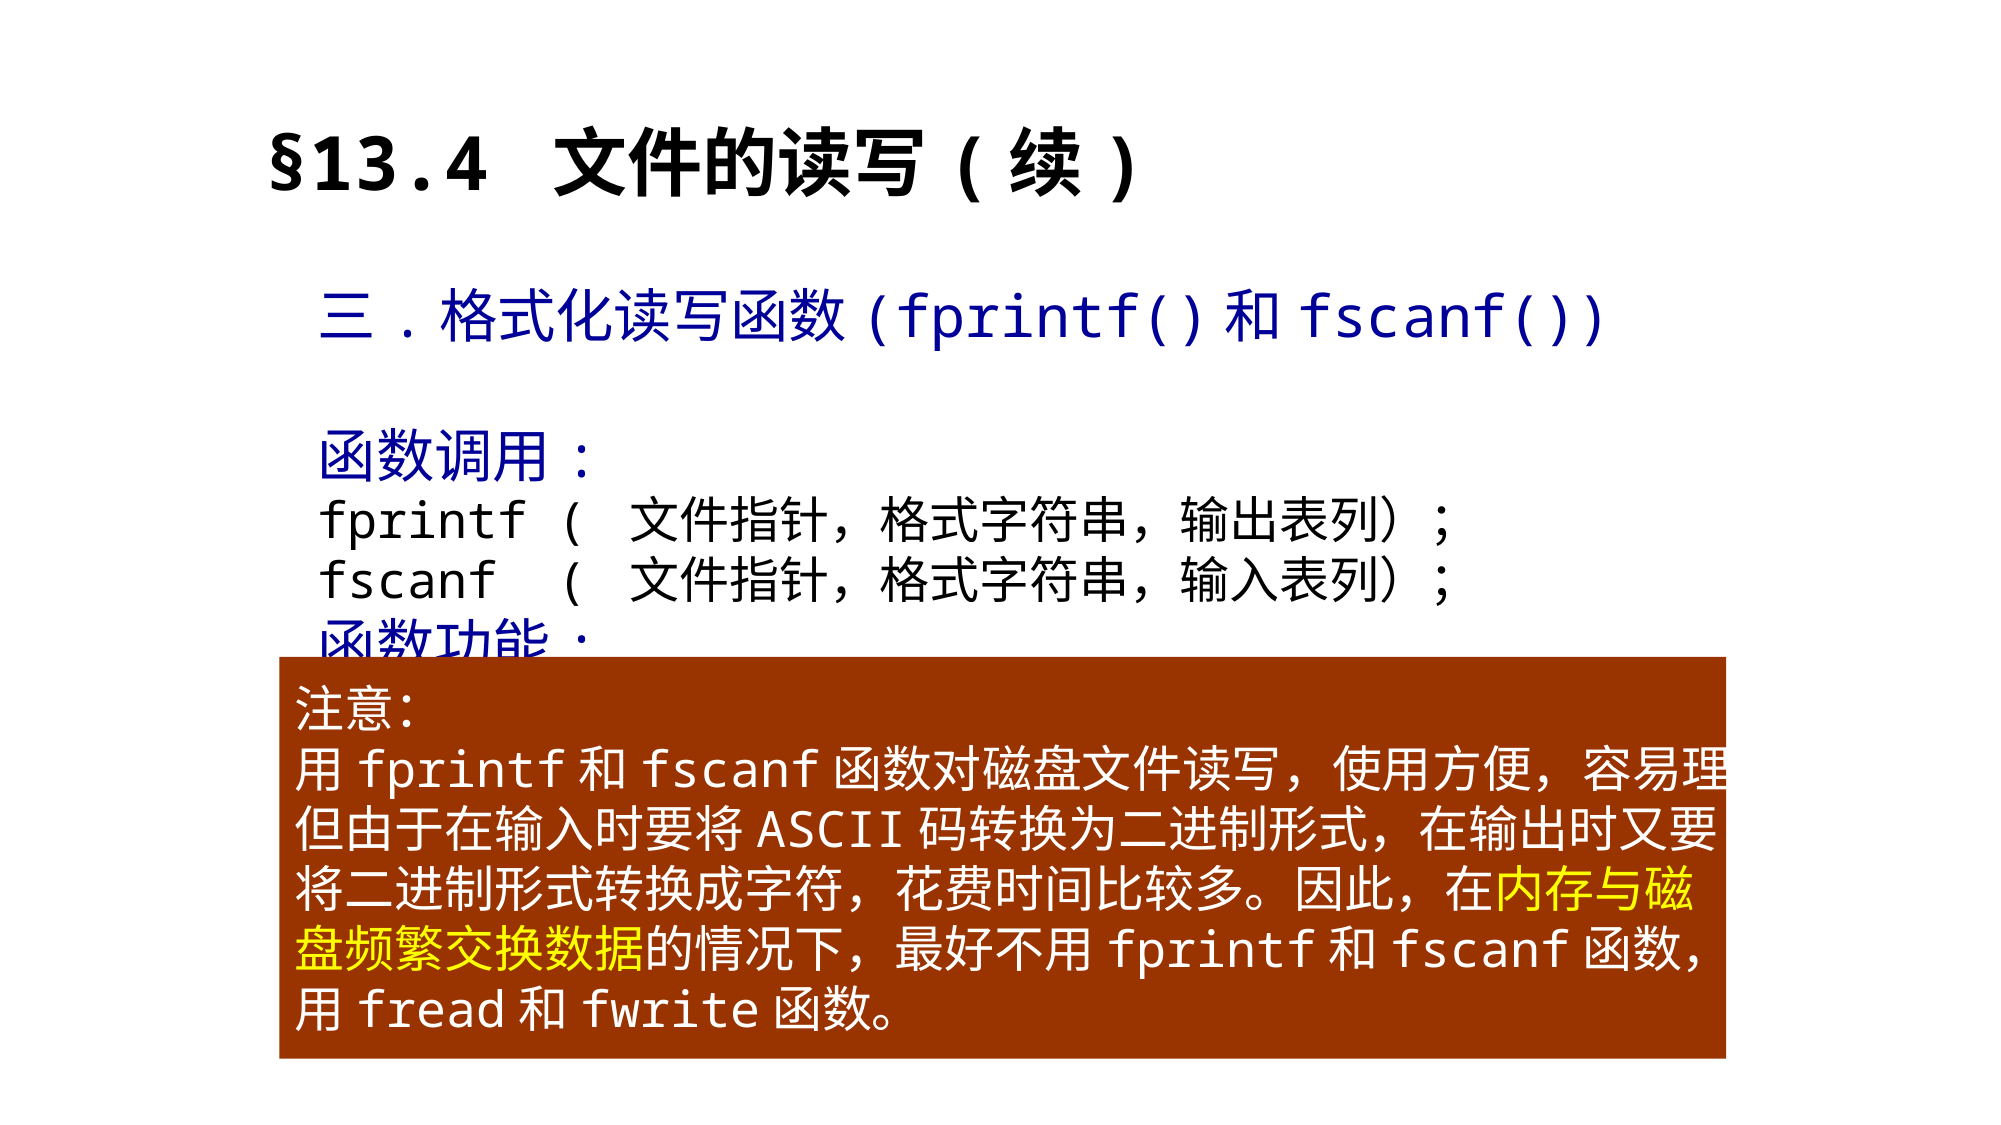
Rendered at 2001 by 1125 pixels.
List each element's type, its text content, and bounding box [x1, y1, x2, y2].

text_box 三.格式化读写函数(fprintf()和fscanf()) 函数调用: fprintf ( 文件指针，格式字符串，输出表列）； fscanf ( 文件指针，格式字符串，输入表列）； 函数功能: 从磁盘文件中读入或输出字符。 例： fprintf(fp,”%d,%6.2f”,i,t); Fscanf (fp,”%d,%f”,&i,&t); [303, 231, 1603, 656]
text_box 注意： 用fprintf和fscanf函数对磁盘文件读写，使用方便，容易理解， 但由于在输入时要将ASCII码转换为二进制形式，在输出时又要 将二进制形式转换成字符，花费时间比较多。因此，在内存与磁 盘频繁交换数据的情况下，最好不用fprintf和fscanf函数，而 用fread和fwrite函数。 [279, 656, 1727, 1059]
text_box §13.4 文件的读写(续) [249, 66, 1750, 254]
